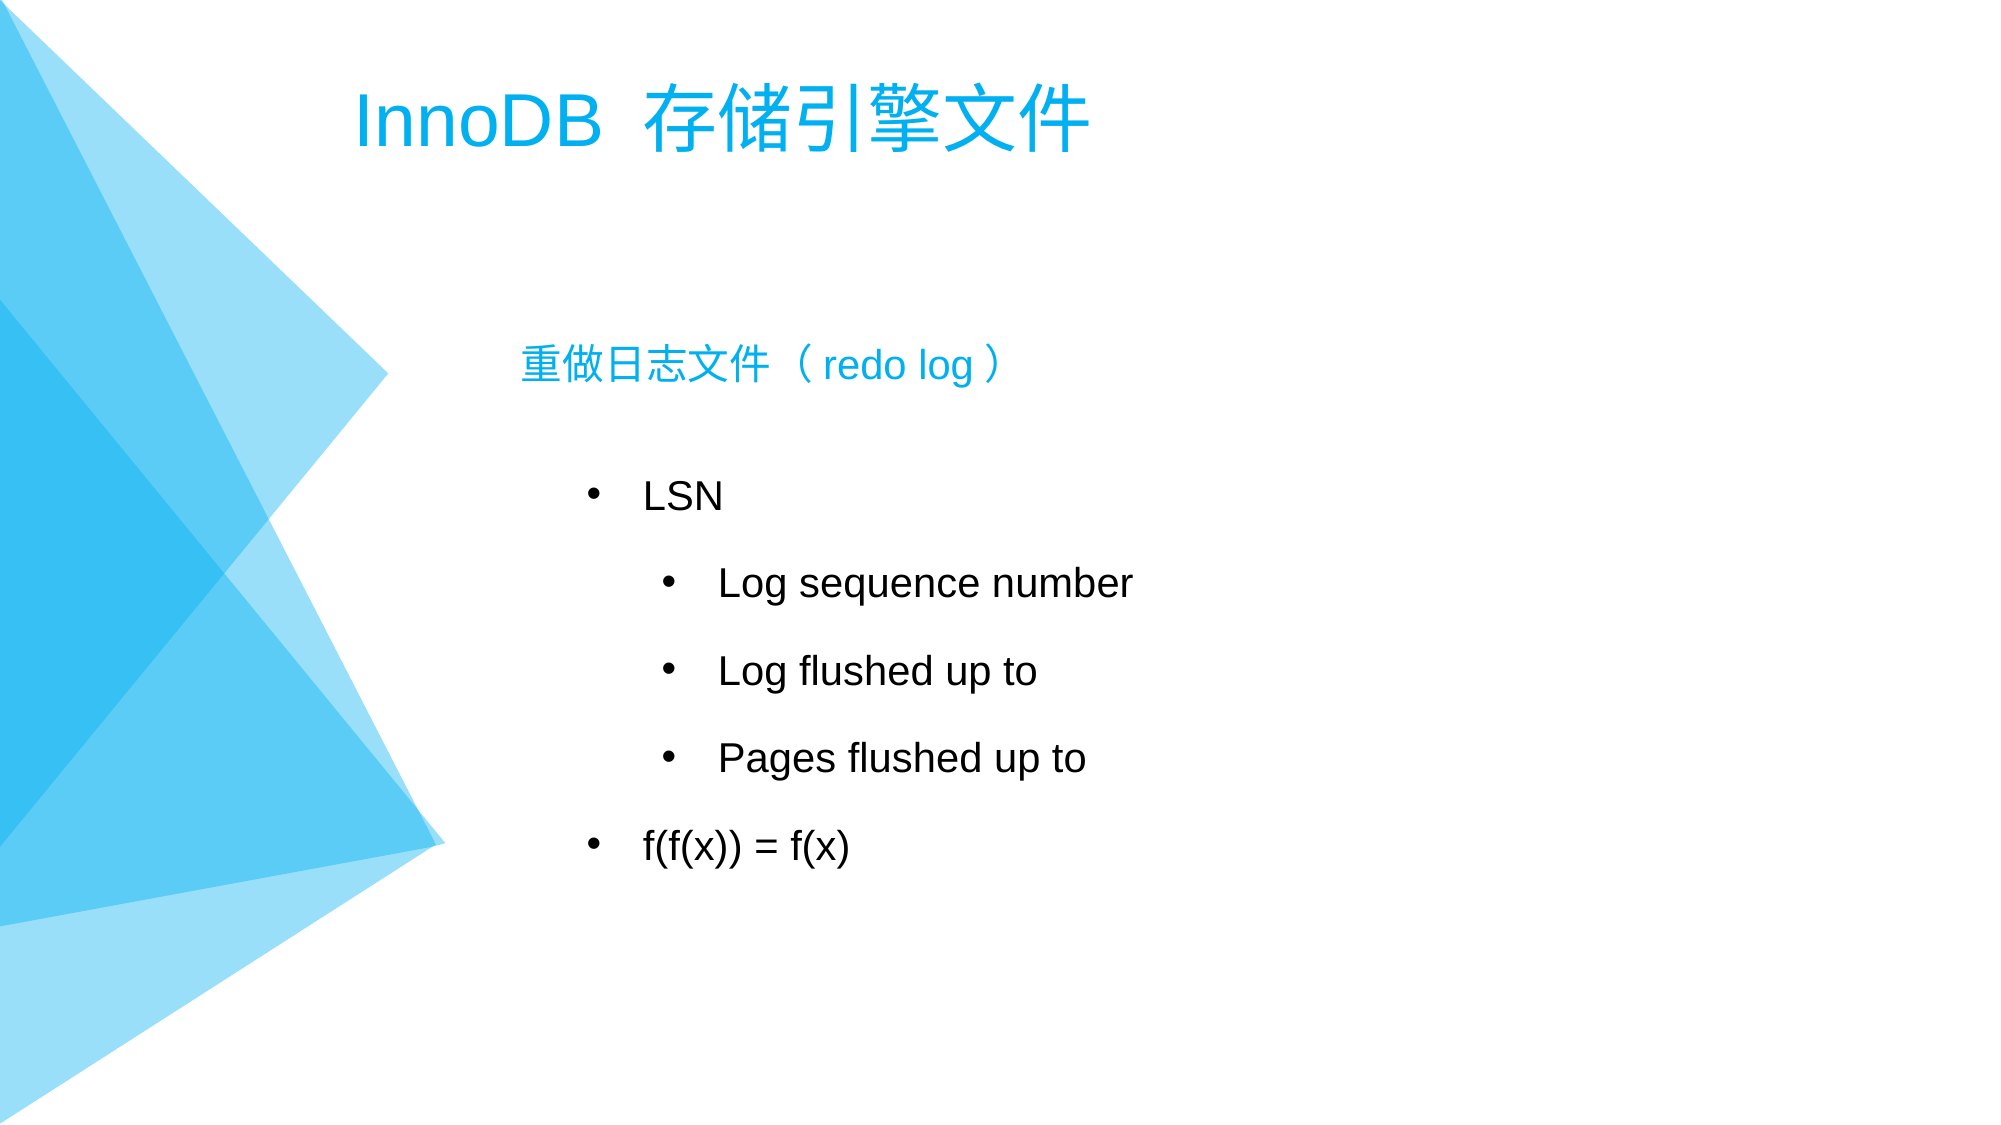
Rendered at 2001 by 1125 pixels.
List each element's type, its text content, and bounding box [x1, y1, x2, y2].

text_box LSN Log sequence number Log flushed up to Pages flushed up to f(f(x)) = f(x) [571, 436, 1149, 876]
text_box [0, 330, 784, 787]
text_box 重做日志文件（redo log） [505, 327, 1852, 399]
title InnoDB 存储引擎文件 [339, 51, 1914, 195]
